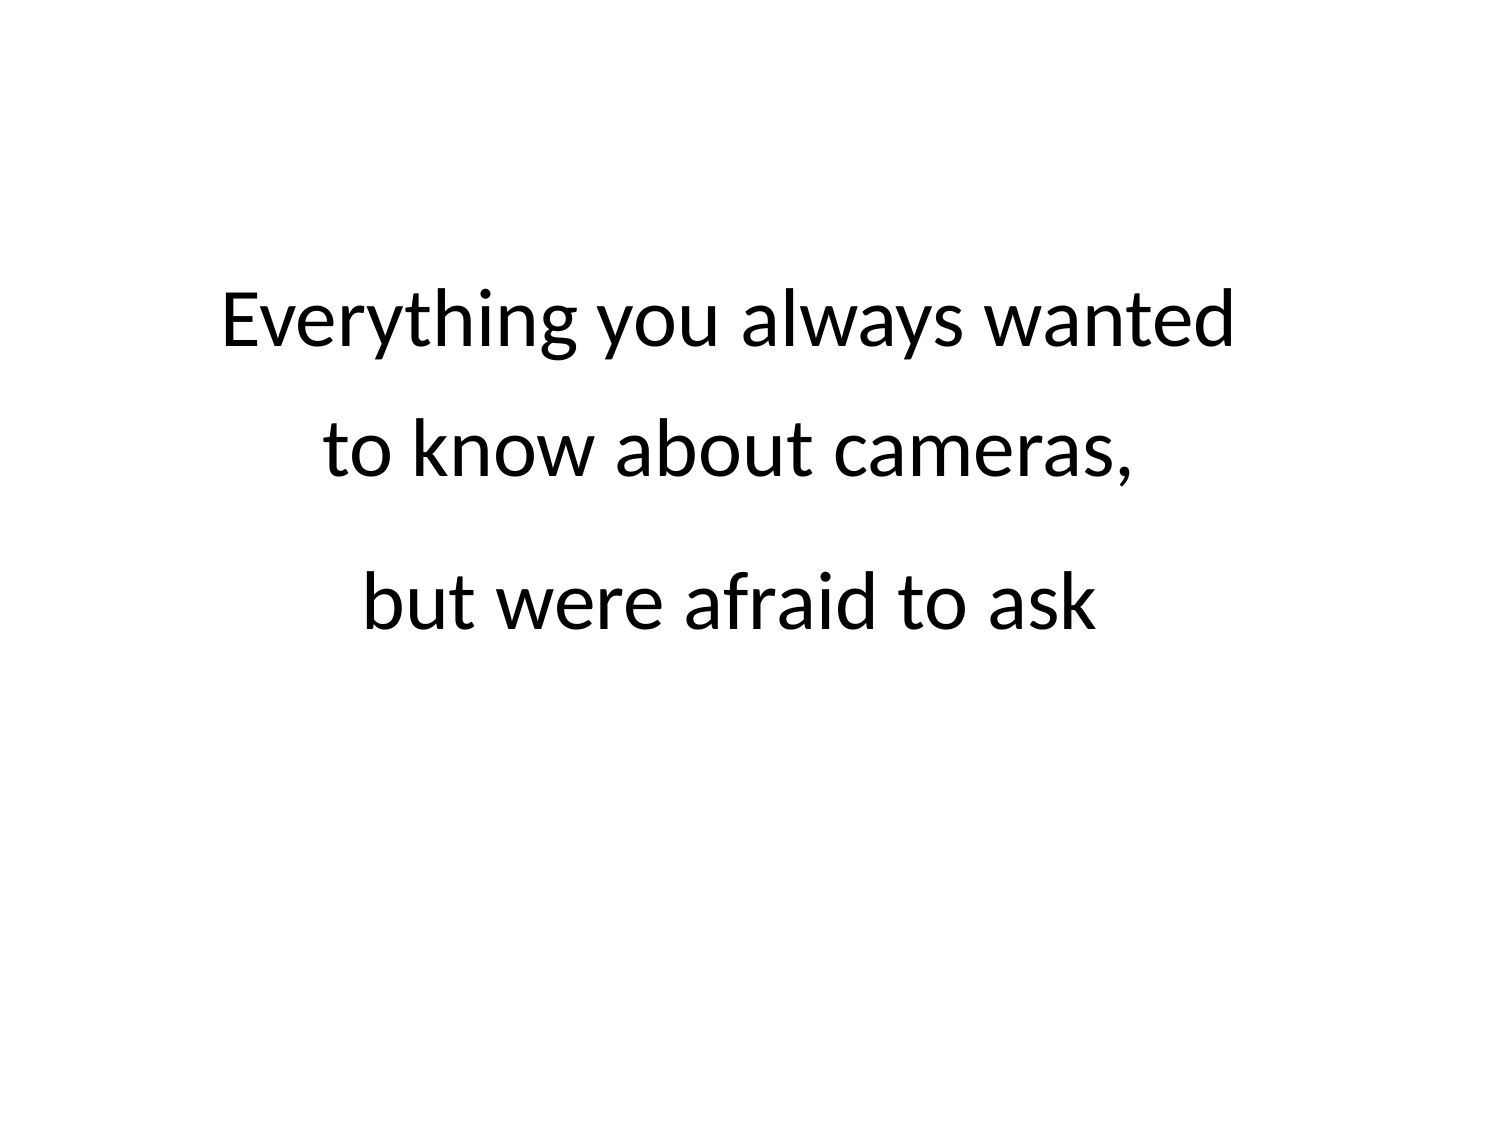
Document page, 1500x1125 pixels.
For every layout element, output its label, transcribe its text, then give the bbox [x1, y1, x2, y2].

text_box to know about cameras, [307, 385, 1152, 501]
text_box but were afraid to ask [346, 538, 1113, 654]
text_box Everything you always wanted [205, 255, 1254, 371]
